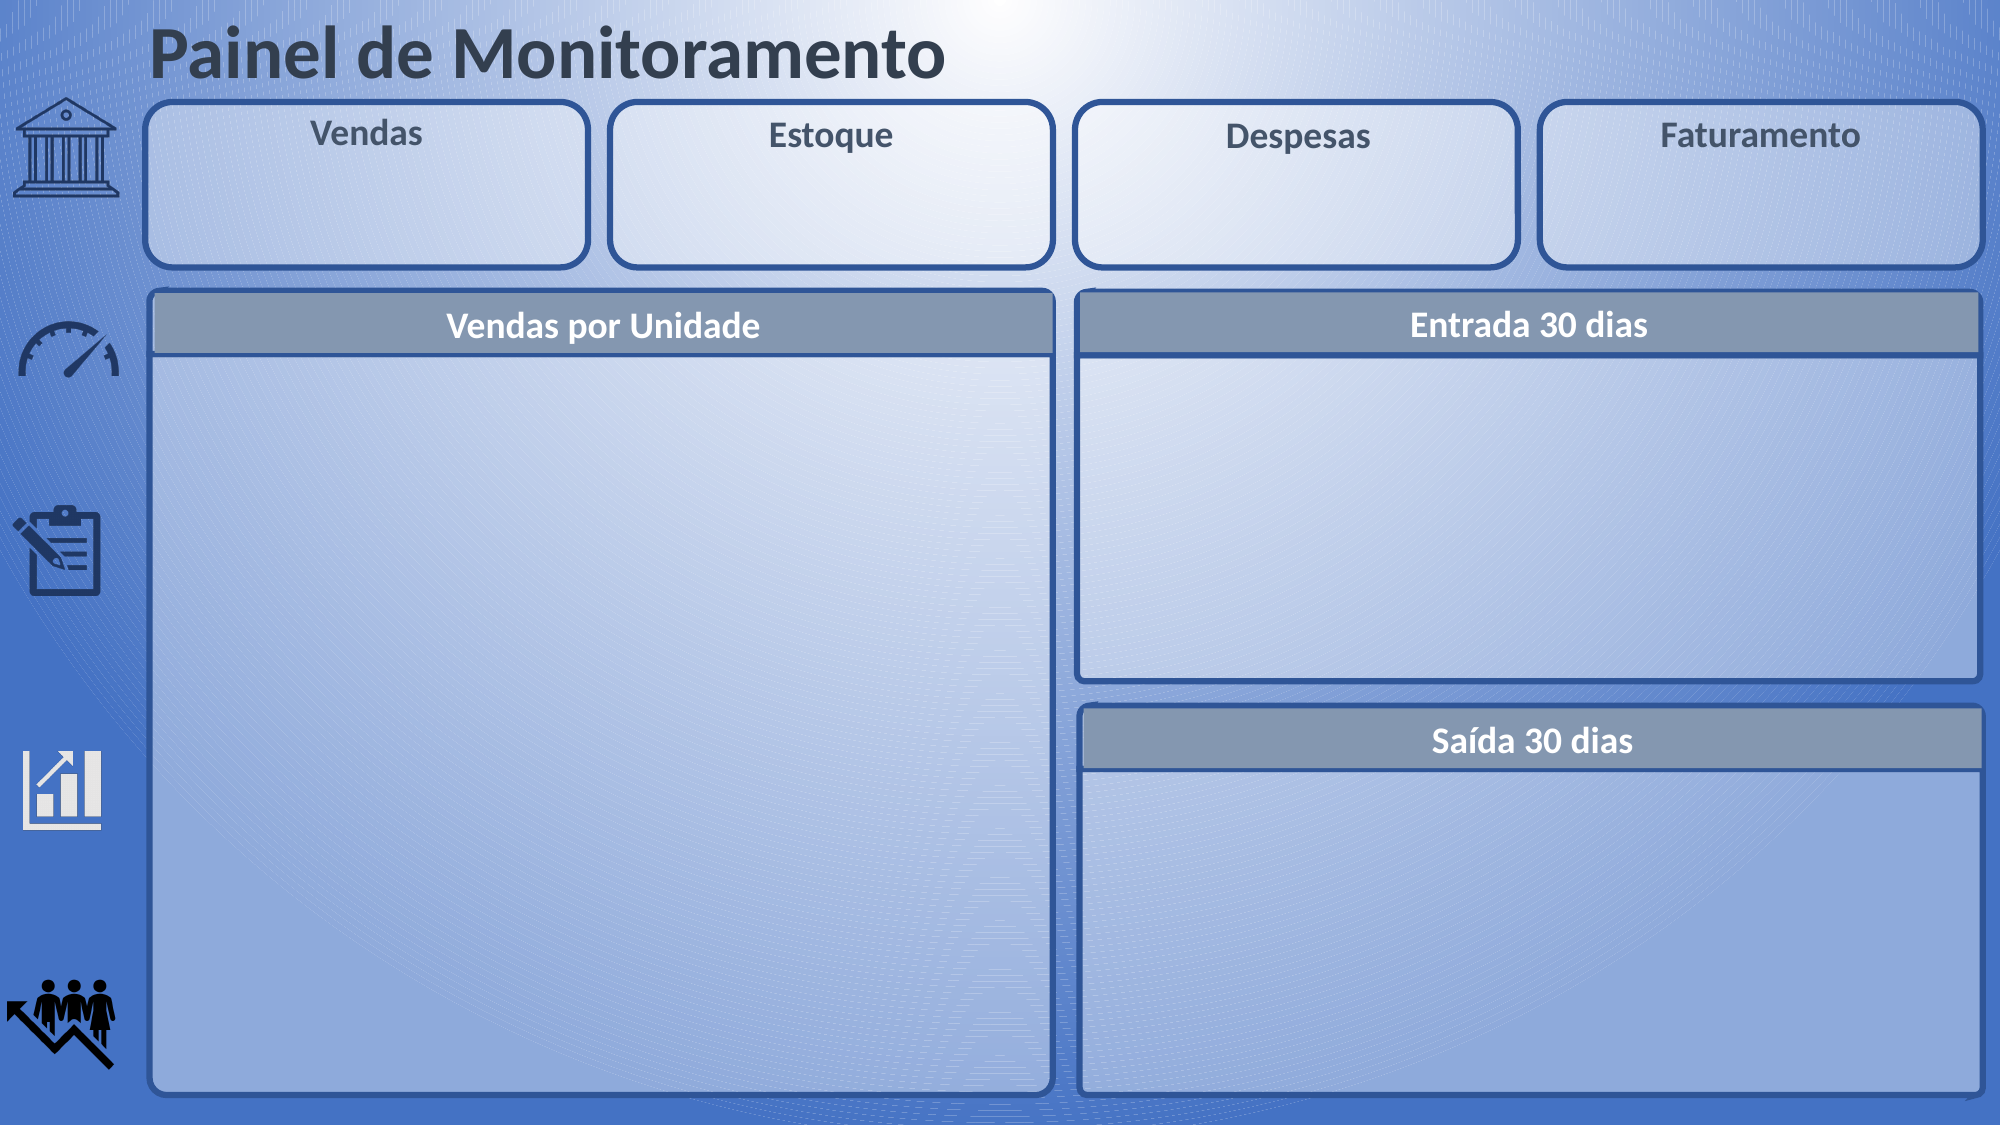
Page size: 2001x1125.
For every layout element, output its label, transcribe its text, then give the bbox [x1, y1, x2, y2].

text_box Faturamento [1539, 102, 1983, 163]
picture [14, 294, 123, 403]
picture [7, 736, 116, 845]
text_box [0, 0, 2000, 1125]
picture [0, 960, 123, 1084]
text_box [1076, 291, 1981, 682]
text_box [149, 290, 1053, 1096]
text_box [1073, 118, 1519, 269]
picture [0, 80, 133, 214]
text_box Estoque [609, 102, 1053, 163]
text_box Painel de Monitoramento [134, 0, 1085, 101]
text_box [1538, 123, 1984, 269]
text_box [609, 122, 1054, 269]
picture [7, 496, 116, 605]
text_box [144, 122, 590, 269]
text_box Despesas [1076, 103, 1520, 164]
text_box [1079, 705, 1983, 1096]
text_box Vendas [145, 100, 589, 161]
